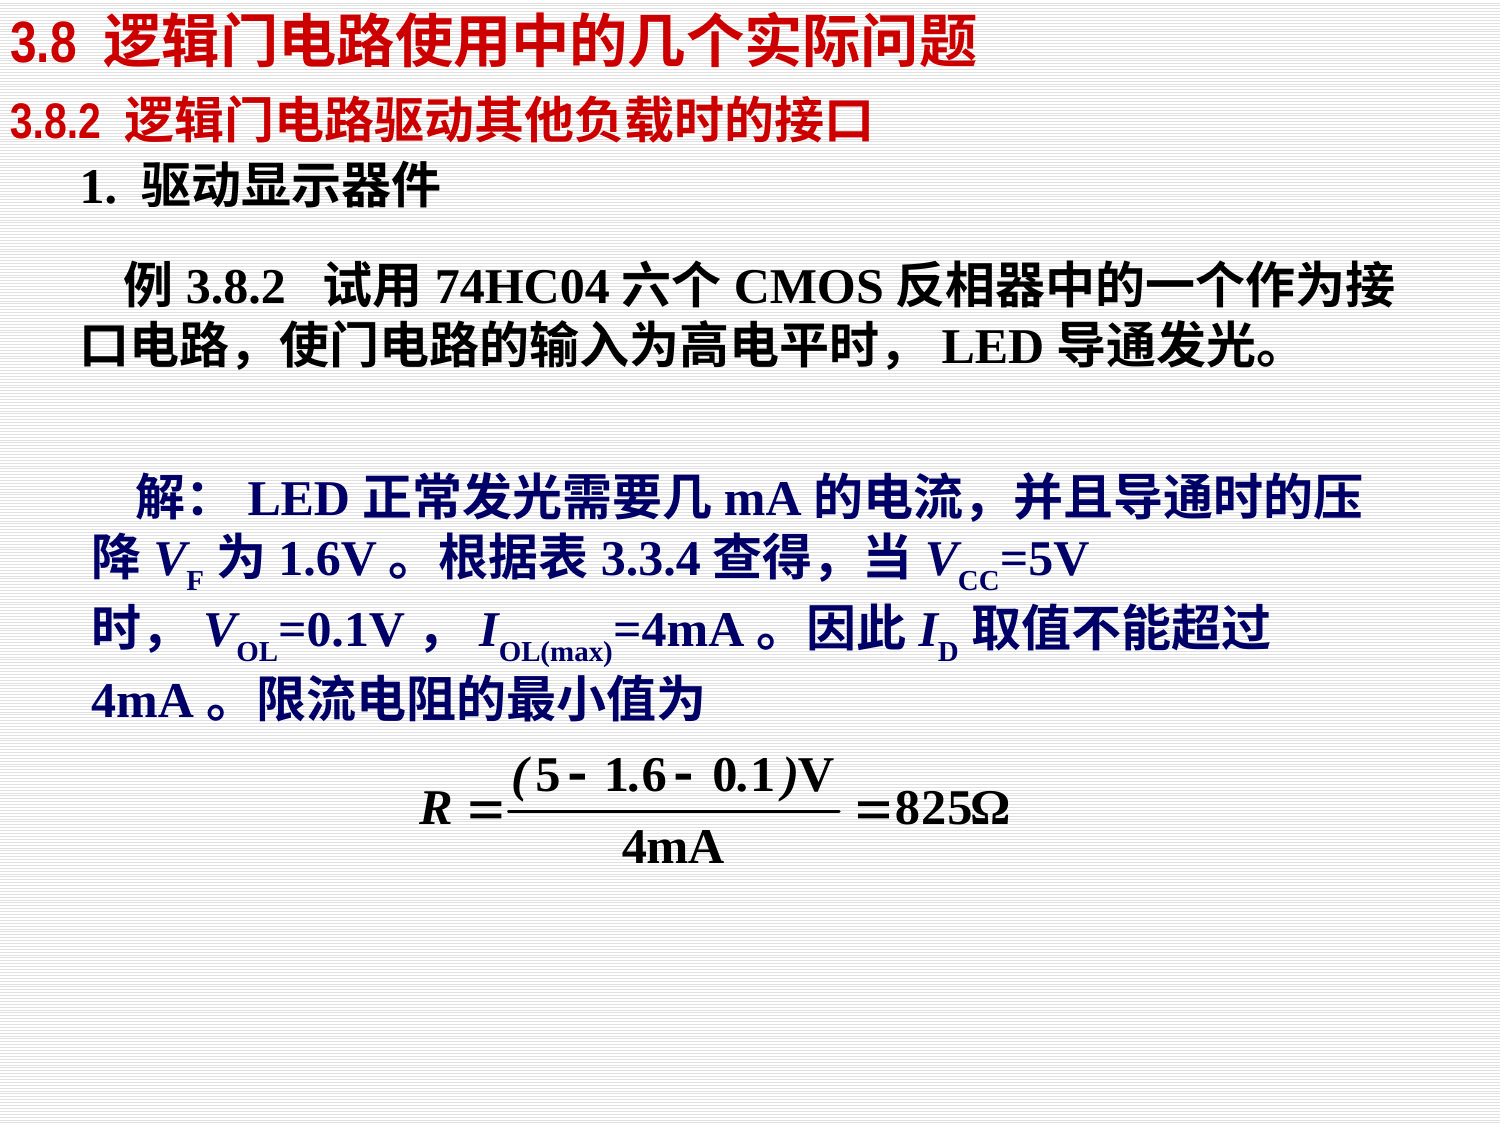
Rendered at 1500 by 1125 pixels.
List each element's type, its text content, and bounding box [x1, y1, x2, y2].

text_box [407, 739, 1022, 875]
text_box 解：LED正常发光需要几mA的电流，并且导通时的压降VF为1.6V。根据表3.3.4查得，当VCC=5V时，VOL=0.1V，IOL(max)=4mA。因此ID取值不能超过4mA。限流电阻的最小值为 [76, 458, 1422, 795]
text_box 例3.8.2 试用74HC04六个CMOS反相器中的一个作为接口电路，使门电路的输入为高电平时，LED导通发光。 [64, 246, 1412, 381]
text_box 3.8.2 逻辑门电路驱动其他负载时的接口 [7, 87, 900, 151]
text_box 3.8 逻辑门电路使用中的几个实际问题 [7, 2, 1036, 77]
text_box 1. 驱动显示器件 [64, 132, 460, 221]
